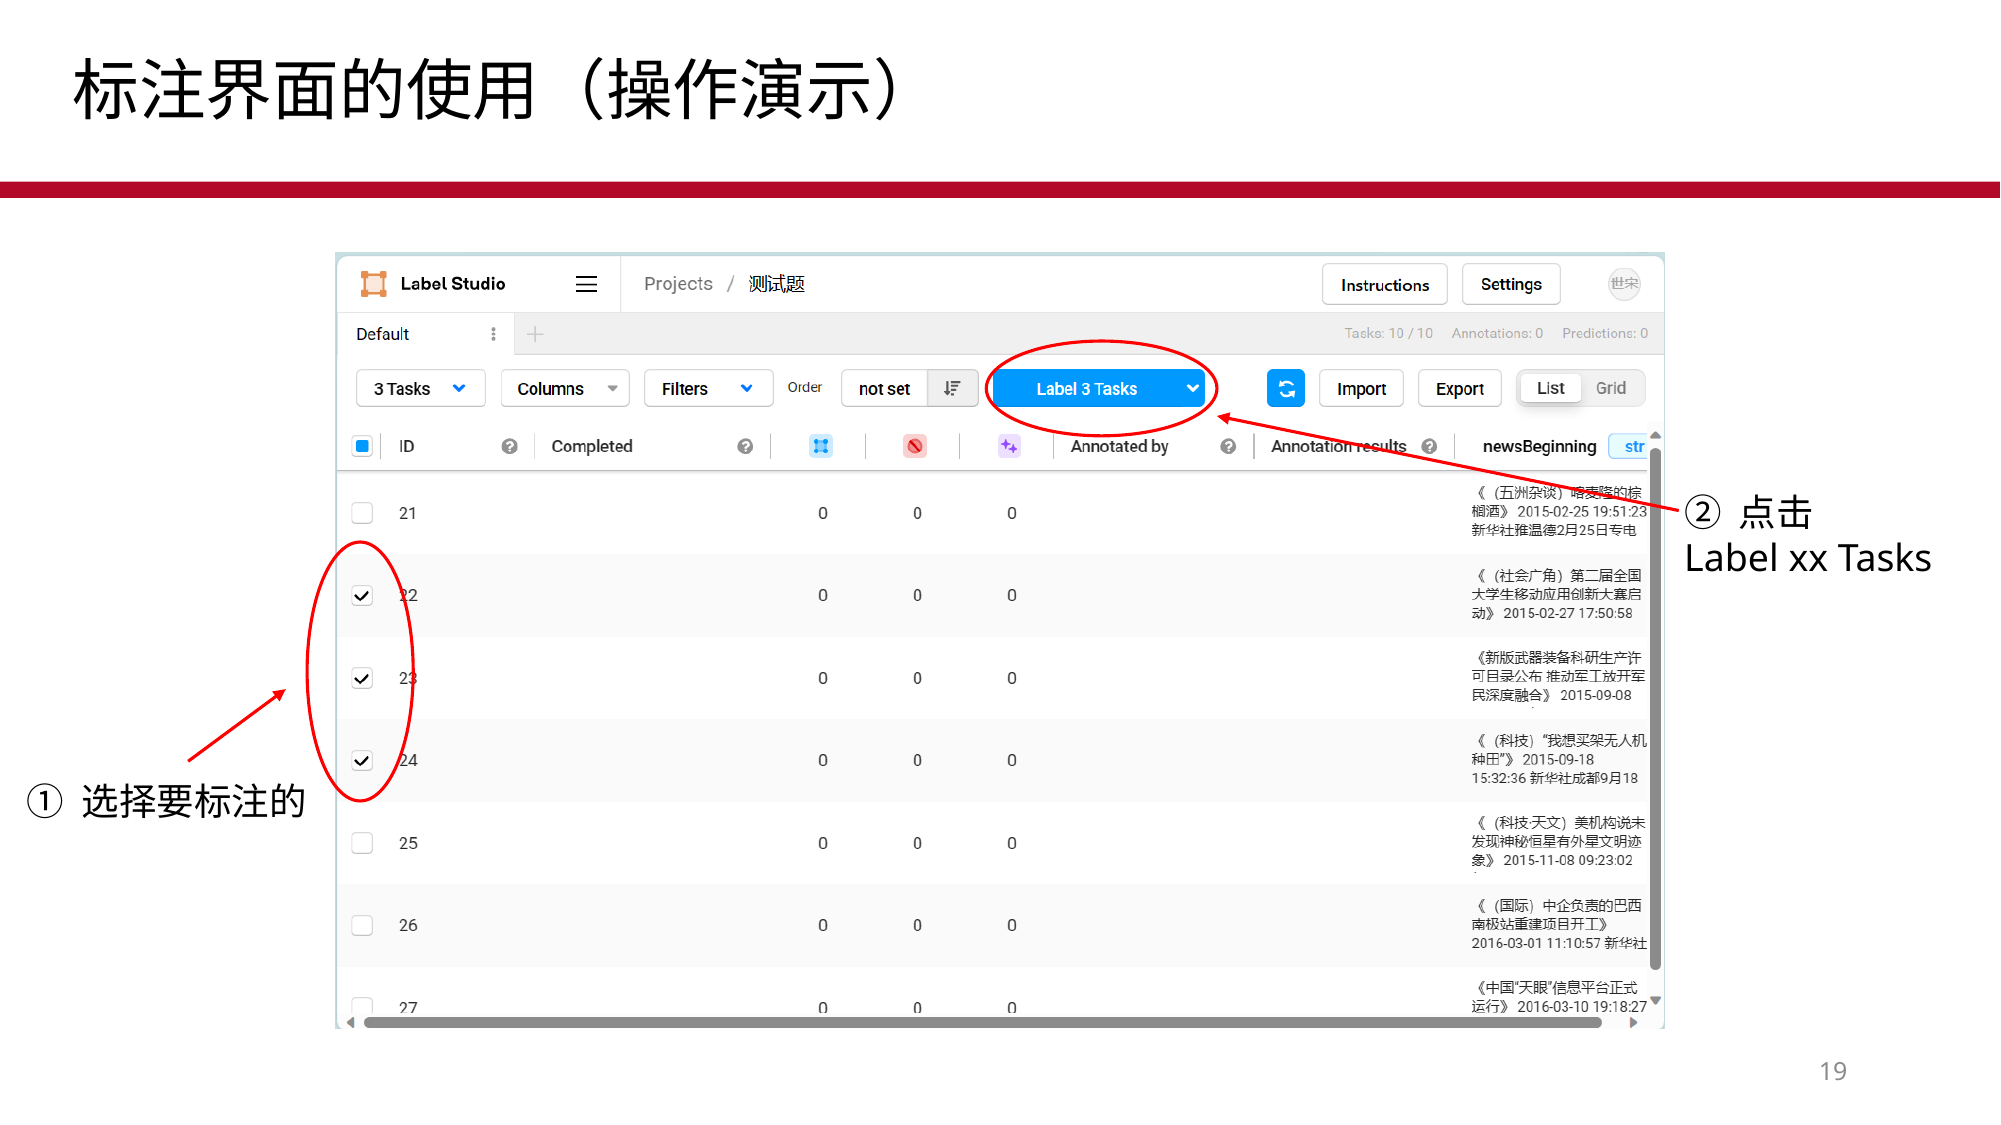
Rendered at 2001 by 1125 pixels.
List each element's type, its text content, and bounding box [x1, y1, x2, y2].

text_box [306, 555, 335, 788]
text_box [1216, 416, 1679, 511]
slide_number 19 [1412, 1042, 1863, 1103]
text_box ② 点击 Label xx Tasks [1669, 481, 1948, 587]
text_box ① 选择要标注的 [11, 770, 322, 831]
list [335, 252, 1665, 1029]
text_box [188, 689, 286, 762]
title 标注界面的使用（操作演示） [57, 49, 1668, 138]
